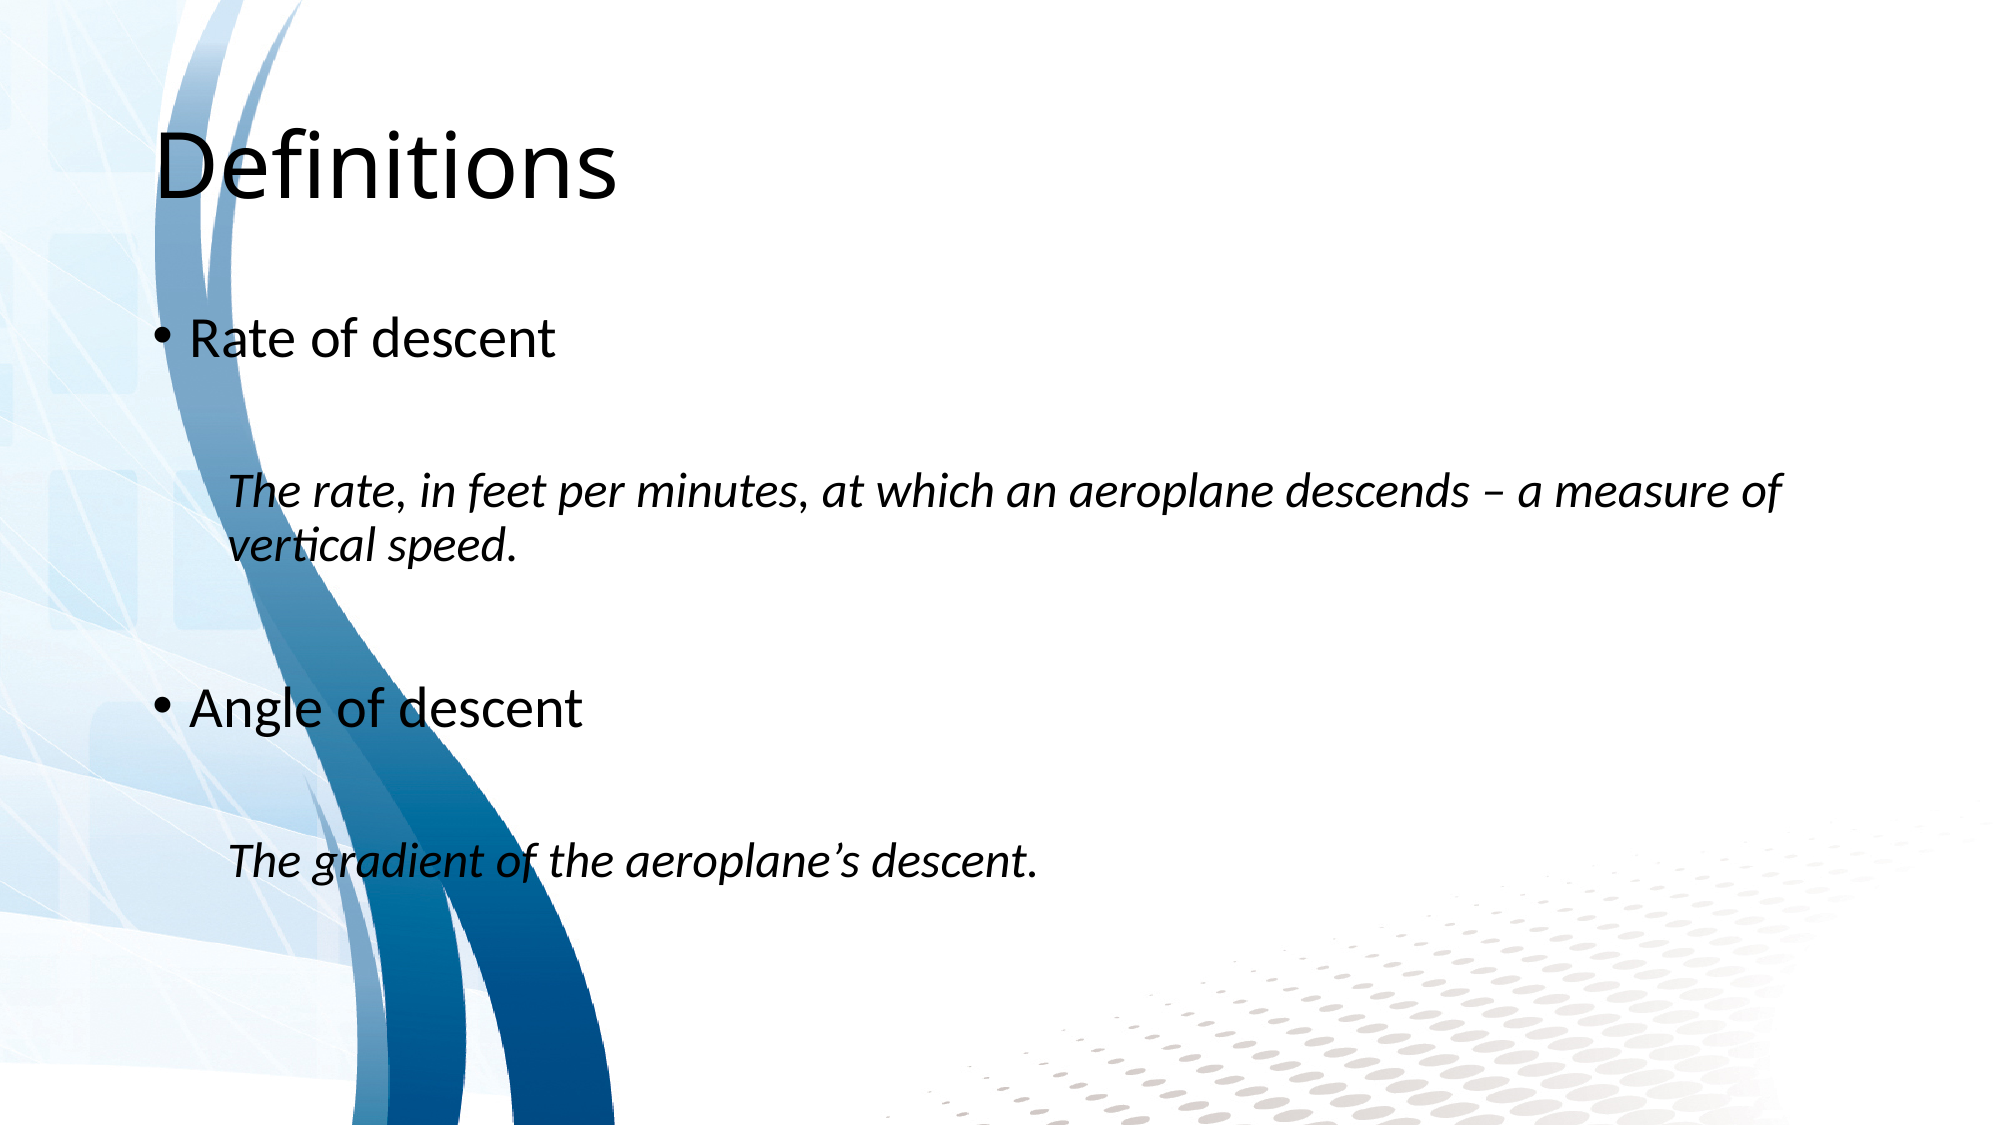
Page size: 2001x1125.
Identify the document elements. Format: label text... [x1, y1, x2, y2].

picture [0, 0, 2001, 1125]
title Definitions [137, 59, 1863, 278]
list Rate of descent The rate, in feet per minutes, at which an aeroplane descends – a measure of vertical speed. Angle of descent The gradient of the aeroplane’s descent. [137, 299, 1863, 1014]
